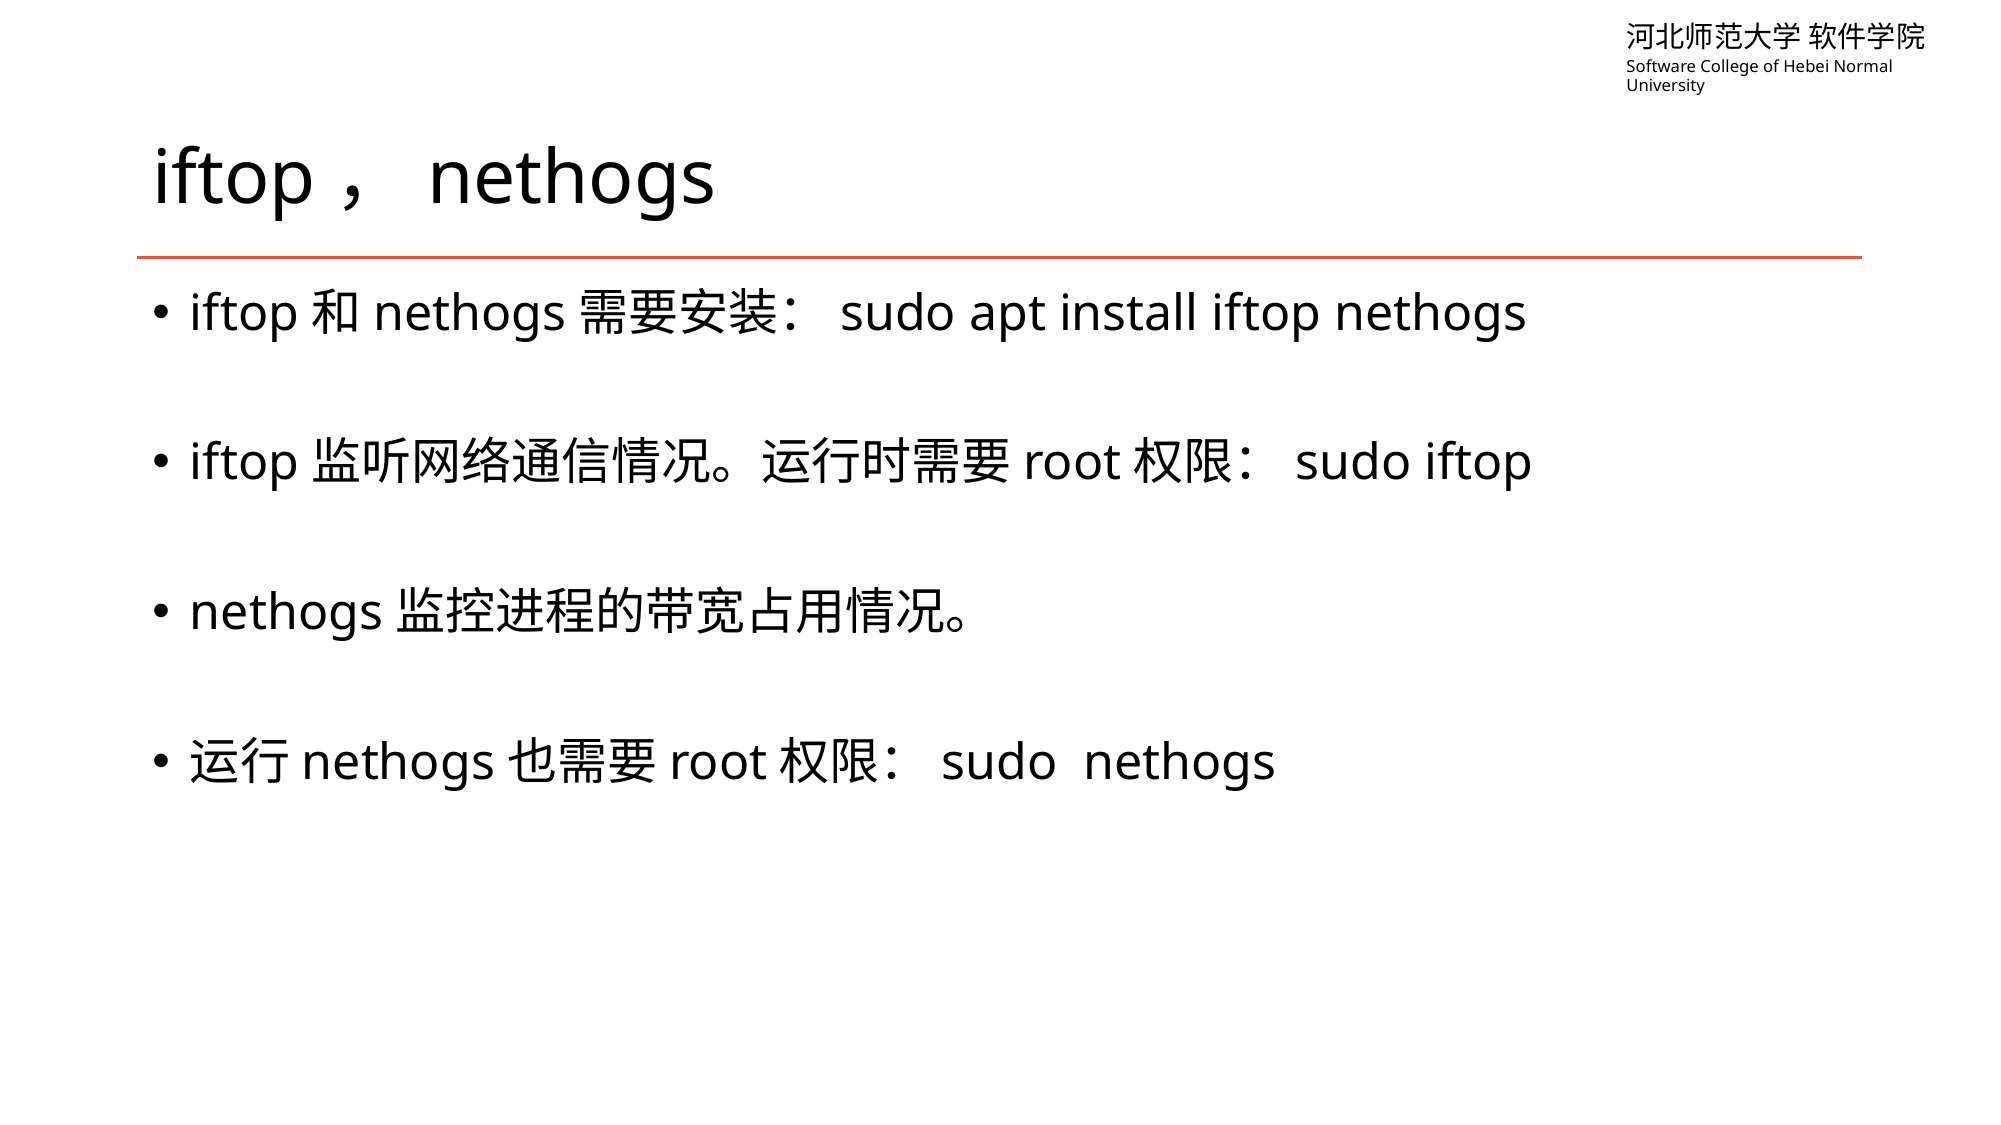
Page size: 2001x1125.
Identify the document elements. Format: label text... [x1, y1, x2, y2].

list iftop和nethogs需要安装：sudo apt install iftop nethogs iftop监听网络通信情况。运行时需要root权限：sudo iftop nethogs监控进程的带宽占用情况。 运行nethogs也需要root权限：sudo nethogs [137, 279, 1863, 1079]
title iftop，nethogs [137, 120, 1863, 237]
